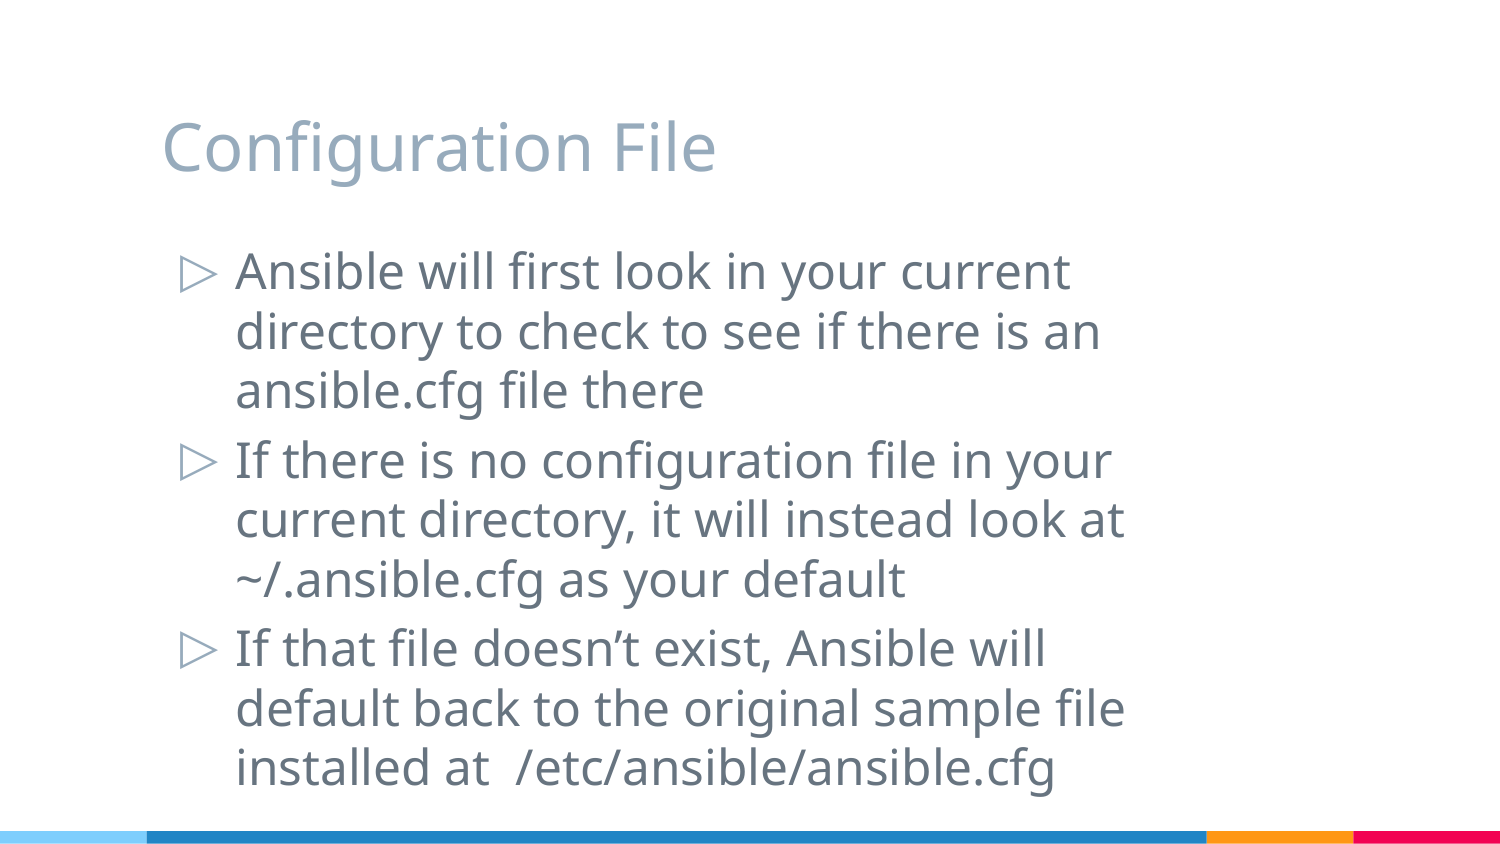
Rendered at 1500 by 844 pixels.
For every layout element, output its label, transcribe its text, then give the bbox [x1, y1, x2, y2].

list Ansible will first look in your current directory to check to see if there is an ansible.cfg file there If there is no configuration file in your current directory, it will instead look at ~/.ansible.cfg as your default If that file doesn’t exist, Ansible will default back to the original sample file installed at /etc/ansible/ansible.cfg [146, 224, 1208, 809]
title Configuration File [146, 58, 1208, 200]
